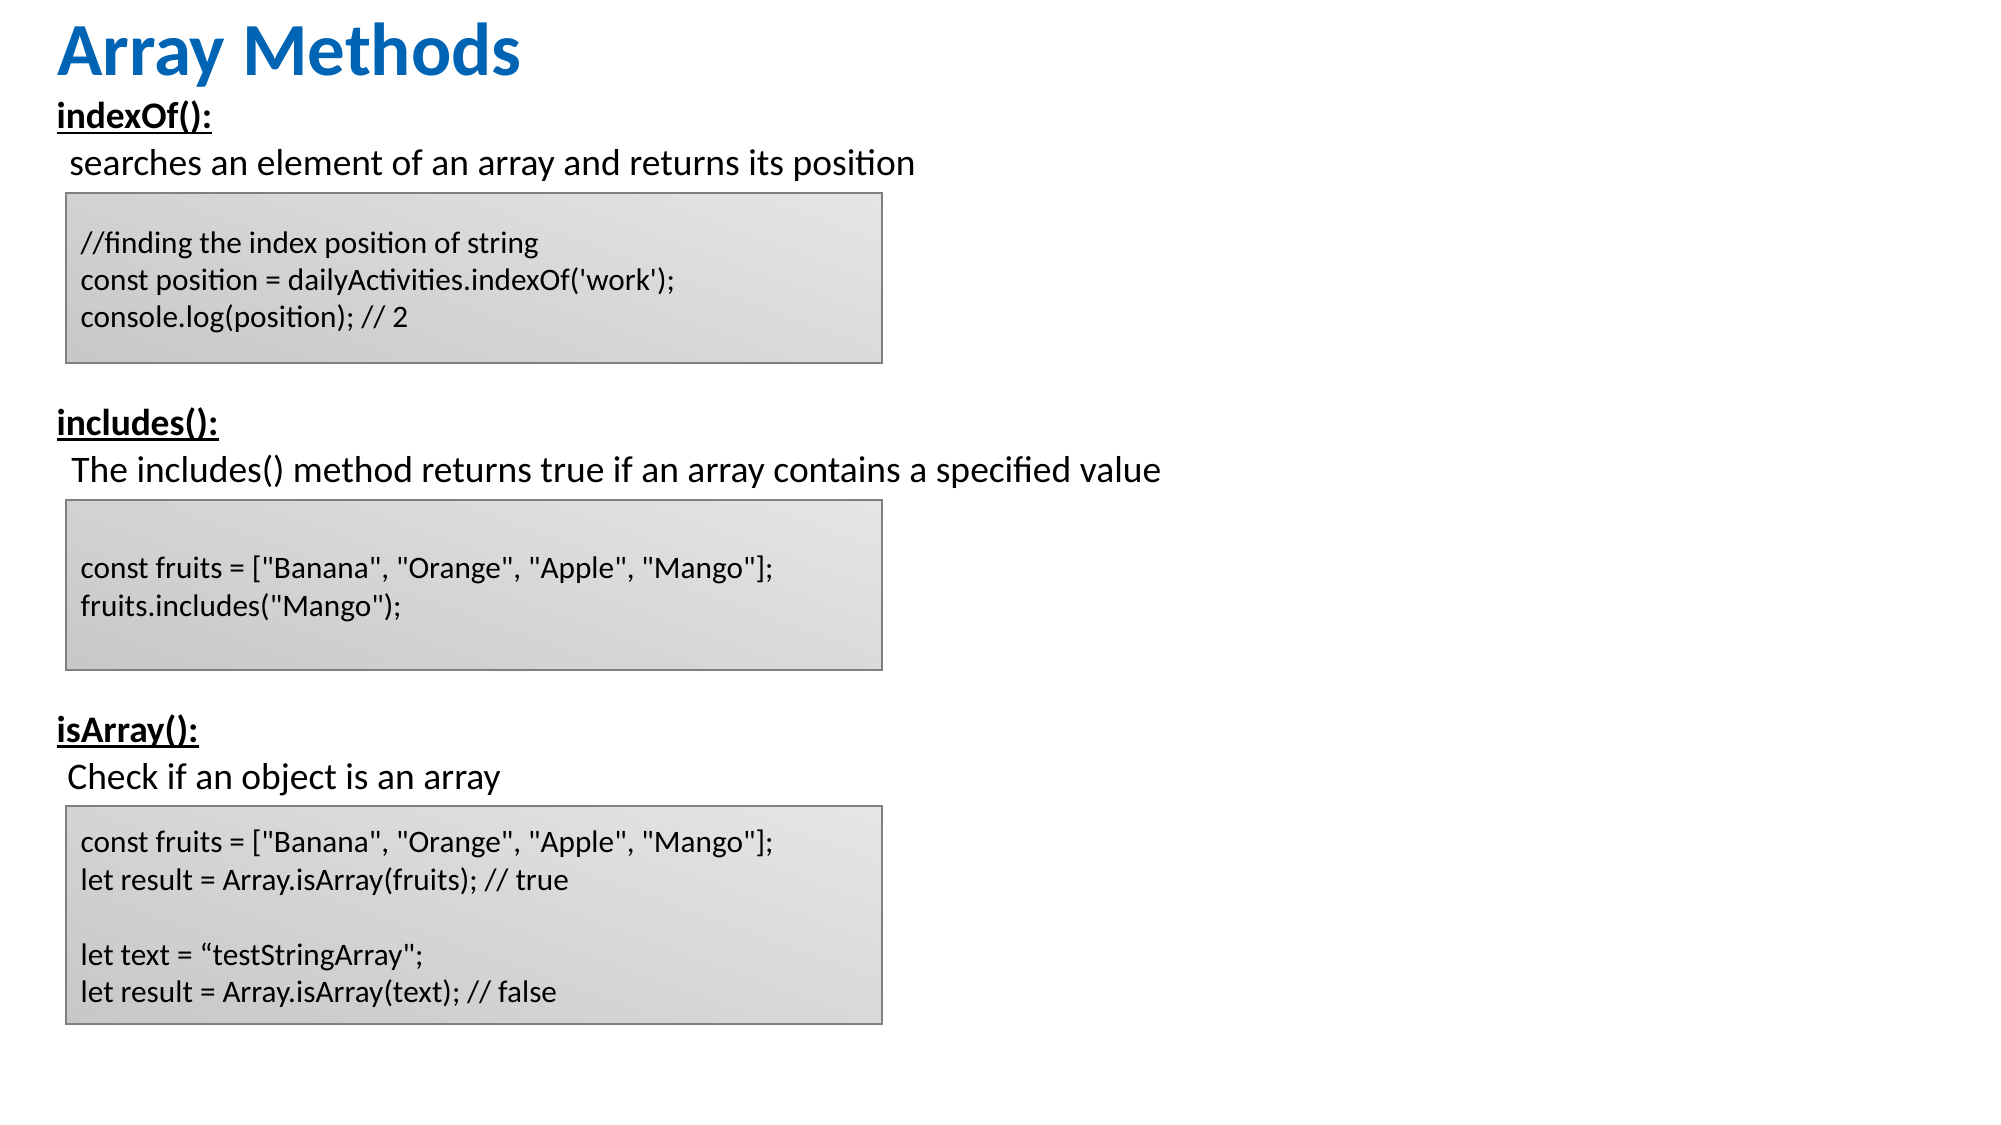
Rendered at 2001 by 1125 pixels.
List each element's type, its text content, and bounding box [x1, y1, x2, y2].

text_box searches an element of an array and returns its position [54, 130, 932, 191]
text_box Array Methods [42, 3, 1649, 107]
text_box The includes() method returns true if an array contains a specified value [56, 437, 1178, 498]
text_box isArray(): [41, 697, 915, 758]
text_box const fruits = ["Banana", "Orange", "Apple", "Mango"]; let result = Array.isArray(fruits); // true let text = “testStringArray"; let result = Array.isArray(text); // false [65, 805, 883, 1025]
text_box //finding the index position of string const position = dailyActivities.indexOf('work'); console.log(position); // 2 [65, 192, 883, 364]
text_box includes(): [41, 391, 915, 451]
text_box Check if an object is an array [52, 744, 517, 805]
text_box const fruits = ["Banana", "Orange", "Apple", "Mango"]; fruits.includes("Mango"); [65, 499, 883, 671]
text_box indexOf(): [41, 84, 915, 144]
